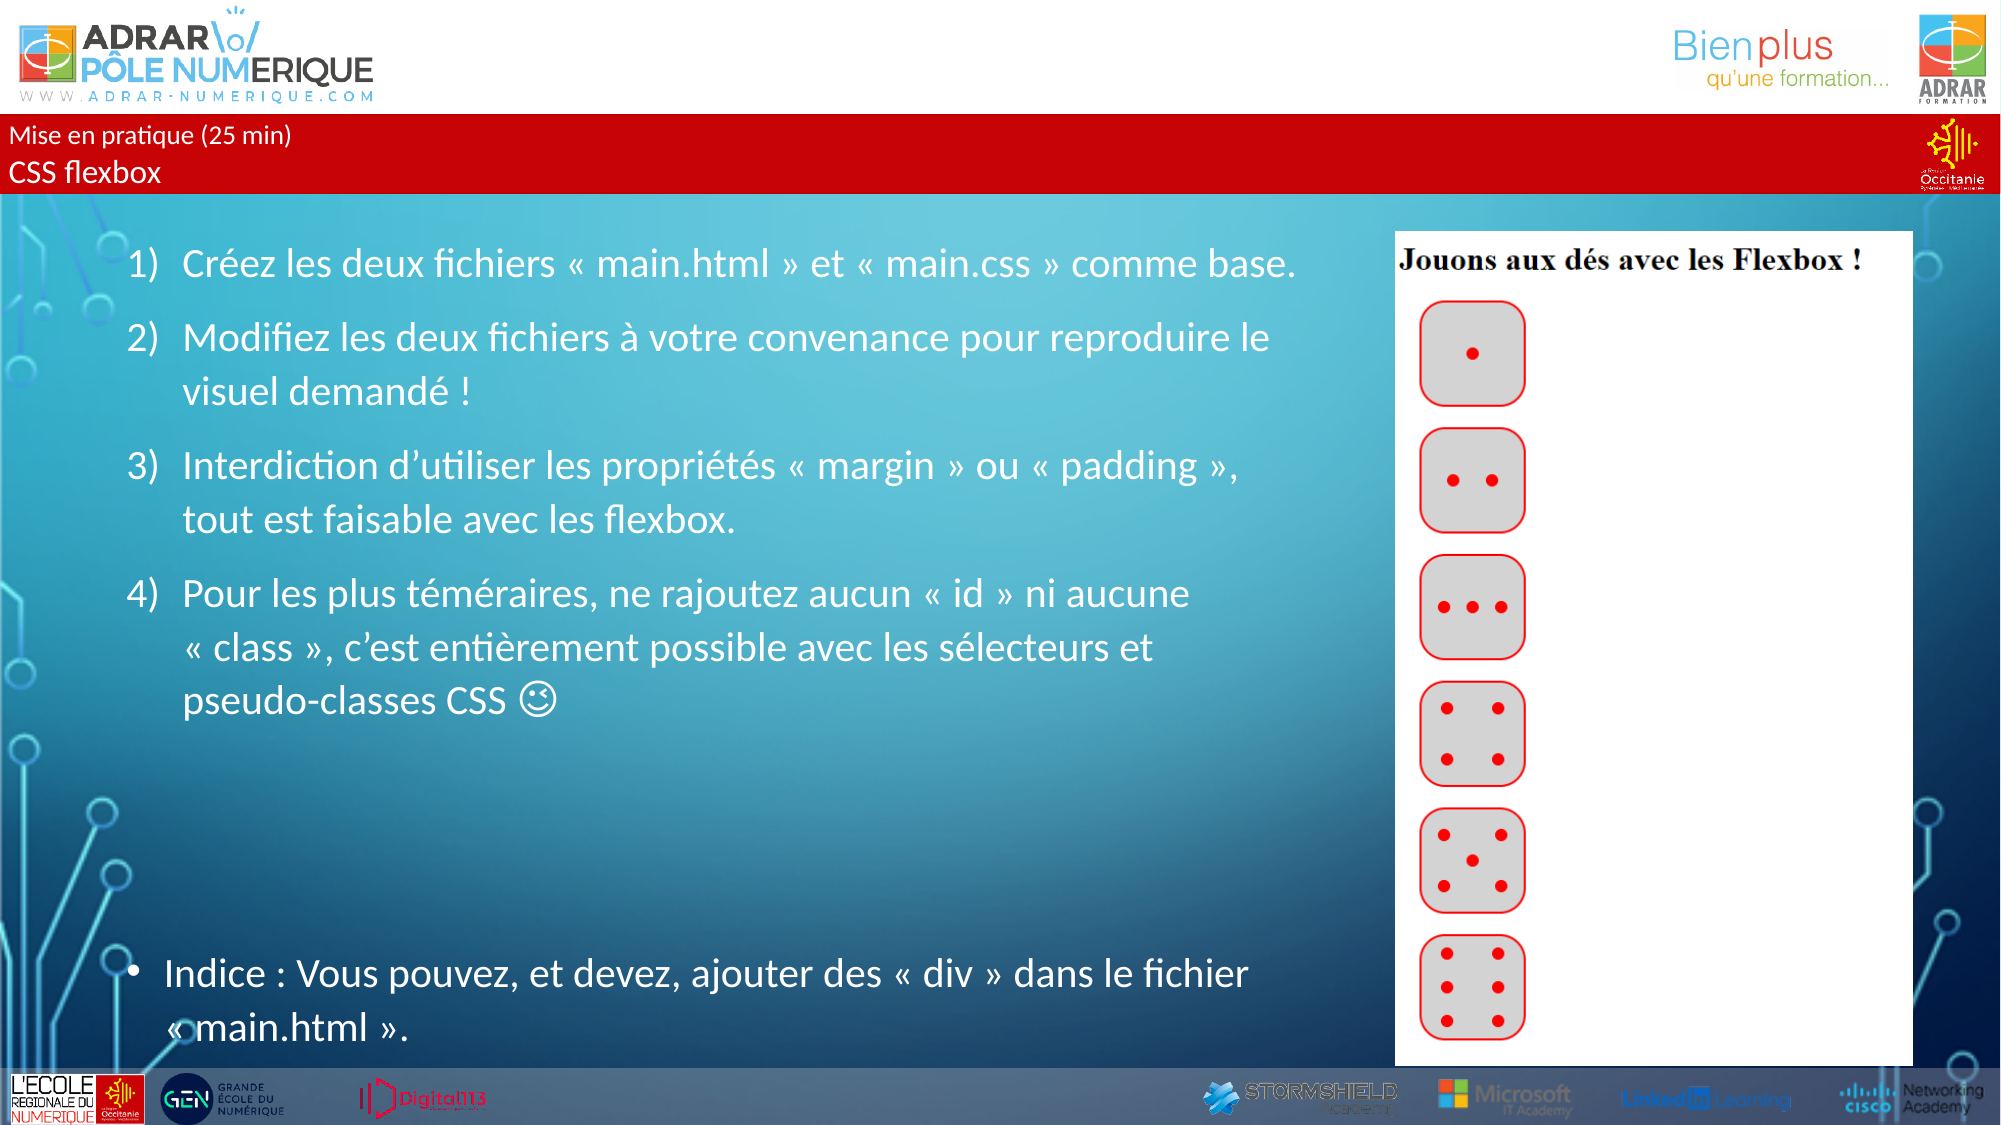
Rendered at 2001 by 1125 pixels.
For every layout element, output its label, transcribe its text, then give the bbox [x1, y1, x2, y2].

picture [10, 1071, 145, 1125]
picture [0, 114, 2001, 1125]
picture [10, 0, 384, 109]
picture [347, 1076, 498, 1122]
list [1395, 231, 1913, 1066]
text_box Mise en pratique (25 min) CSS flexbox [0, 102, 383, 205]
text_box Créez les deux fichiers « main.html » et « main.css » comme base. Modifiez les deux fichiers à votre convenance pour reproduire le visuel demandé ! Interdiction d’utiliser les propriétés « margin » ou « padding », tout est faisable avec les flexbox. Pour les plus téméraires, ne rajoutez aucun « id » ni aucune « class », c’est entièrement possible avec les sélecteurs et pseudo-classes CSS 😉 Indice : Vous pouvez, et devez, ajouter des « div » dans le fichier « main.html ». [111, 224, 1313, 1059]
picture [1916, 11, 1988, 106]
picture [1202, 1076, 1397, 1121]
picture [1675, 29, 1888, 90]
